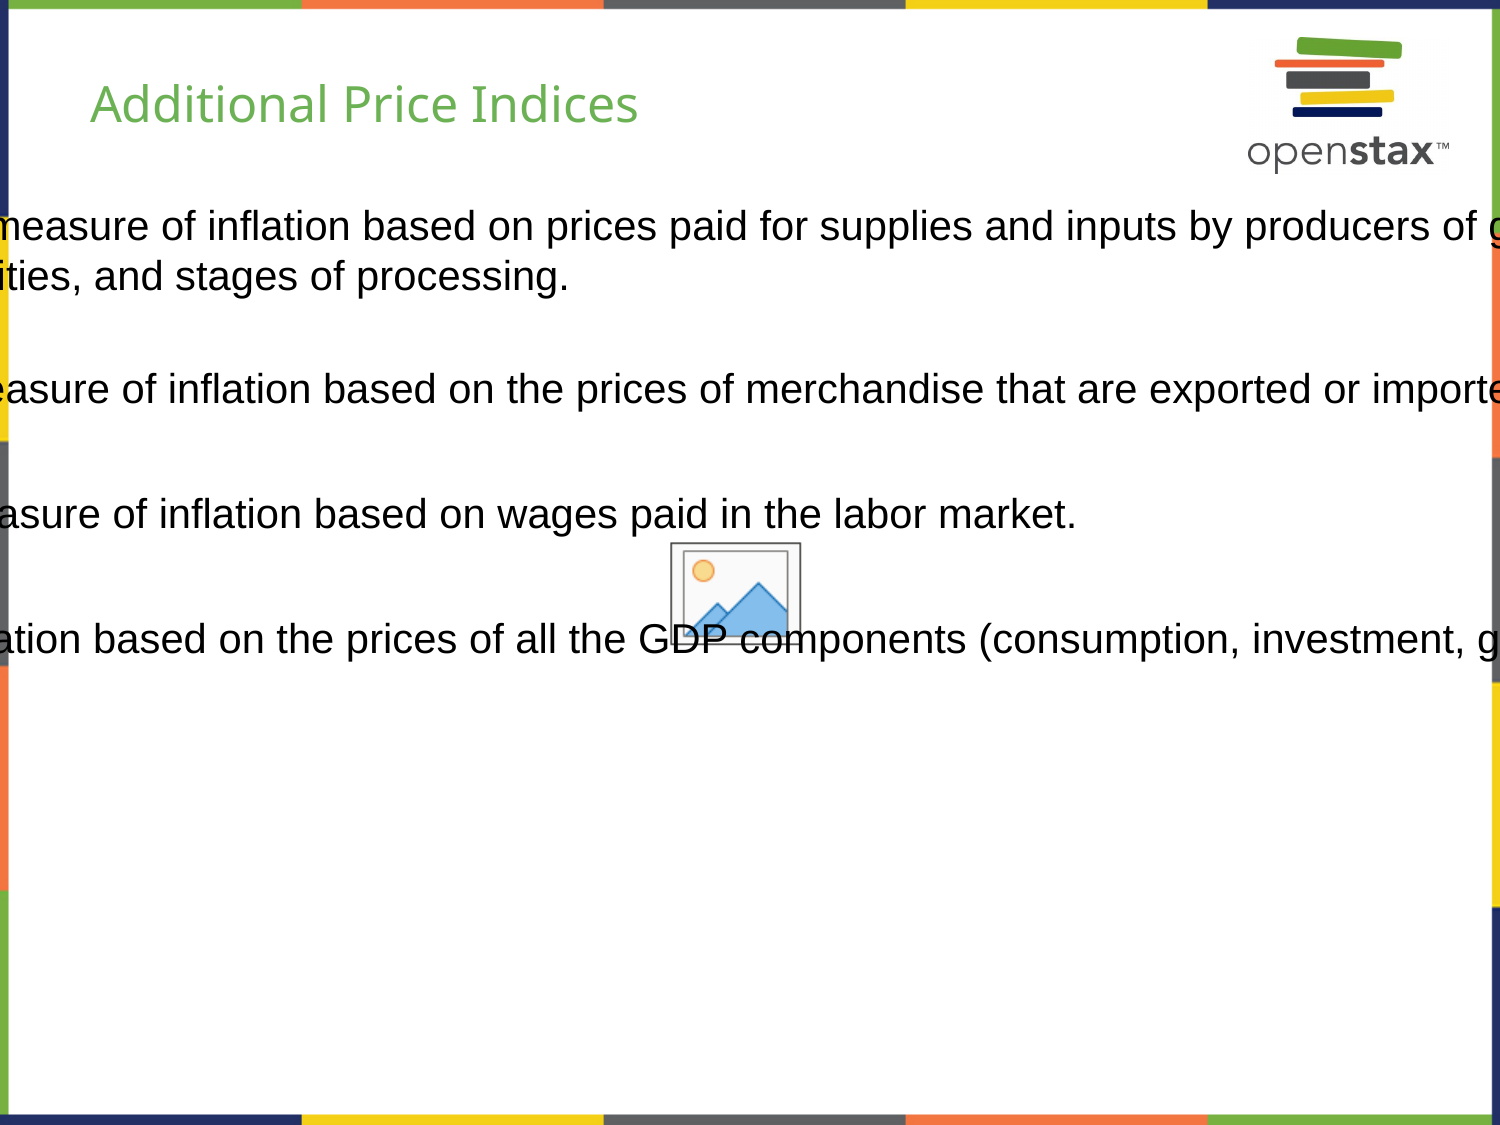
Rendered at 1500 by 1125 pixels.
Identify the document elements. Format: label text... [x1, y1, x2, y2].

picture [0, 633, 7, 640]
picture [1493, 393, 1500, 401]
picture [0, 642, 7, 651]
picture [1493, 383, 1500, 390]
picture [0, 508, 12, 516]
picture [2, 517, 12, 526]
picture [1494, 220, 1500, 237]
title Additional Price Indices [75, 39, 1244, 148]
picture [0, 0, 1500, 1125]
